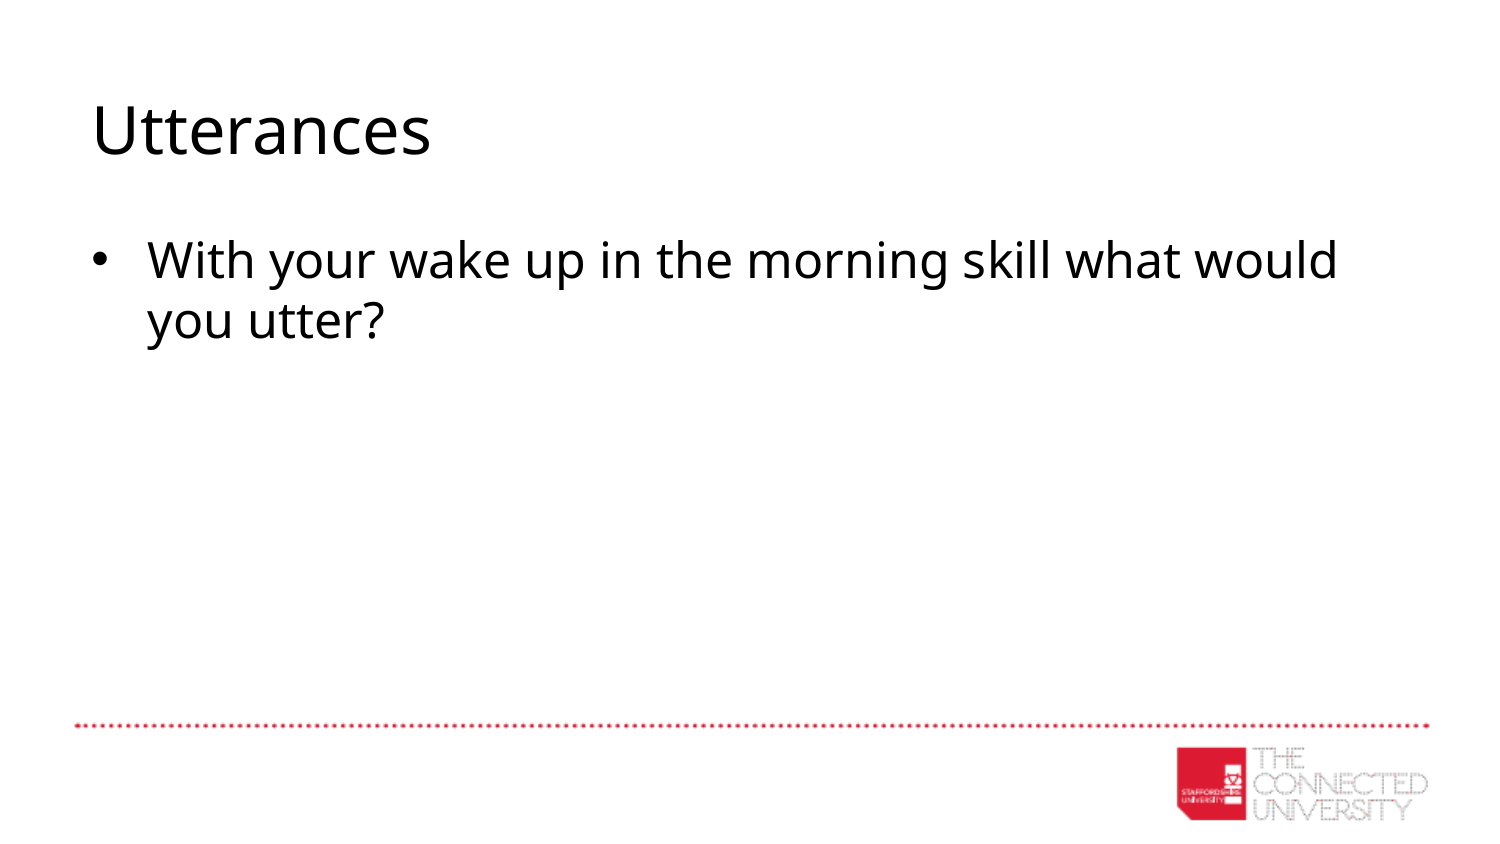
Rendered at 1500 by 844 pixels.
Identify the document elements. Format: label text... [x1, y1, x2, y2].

title Utterances [76, 80, 1427, 221]
list With your wake up in the morning skill what would you utter? [76, 221, 1427, 682]
